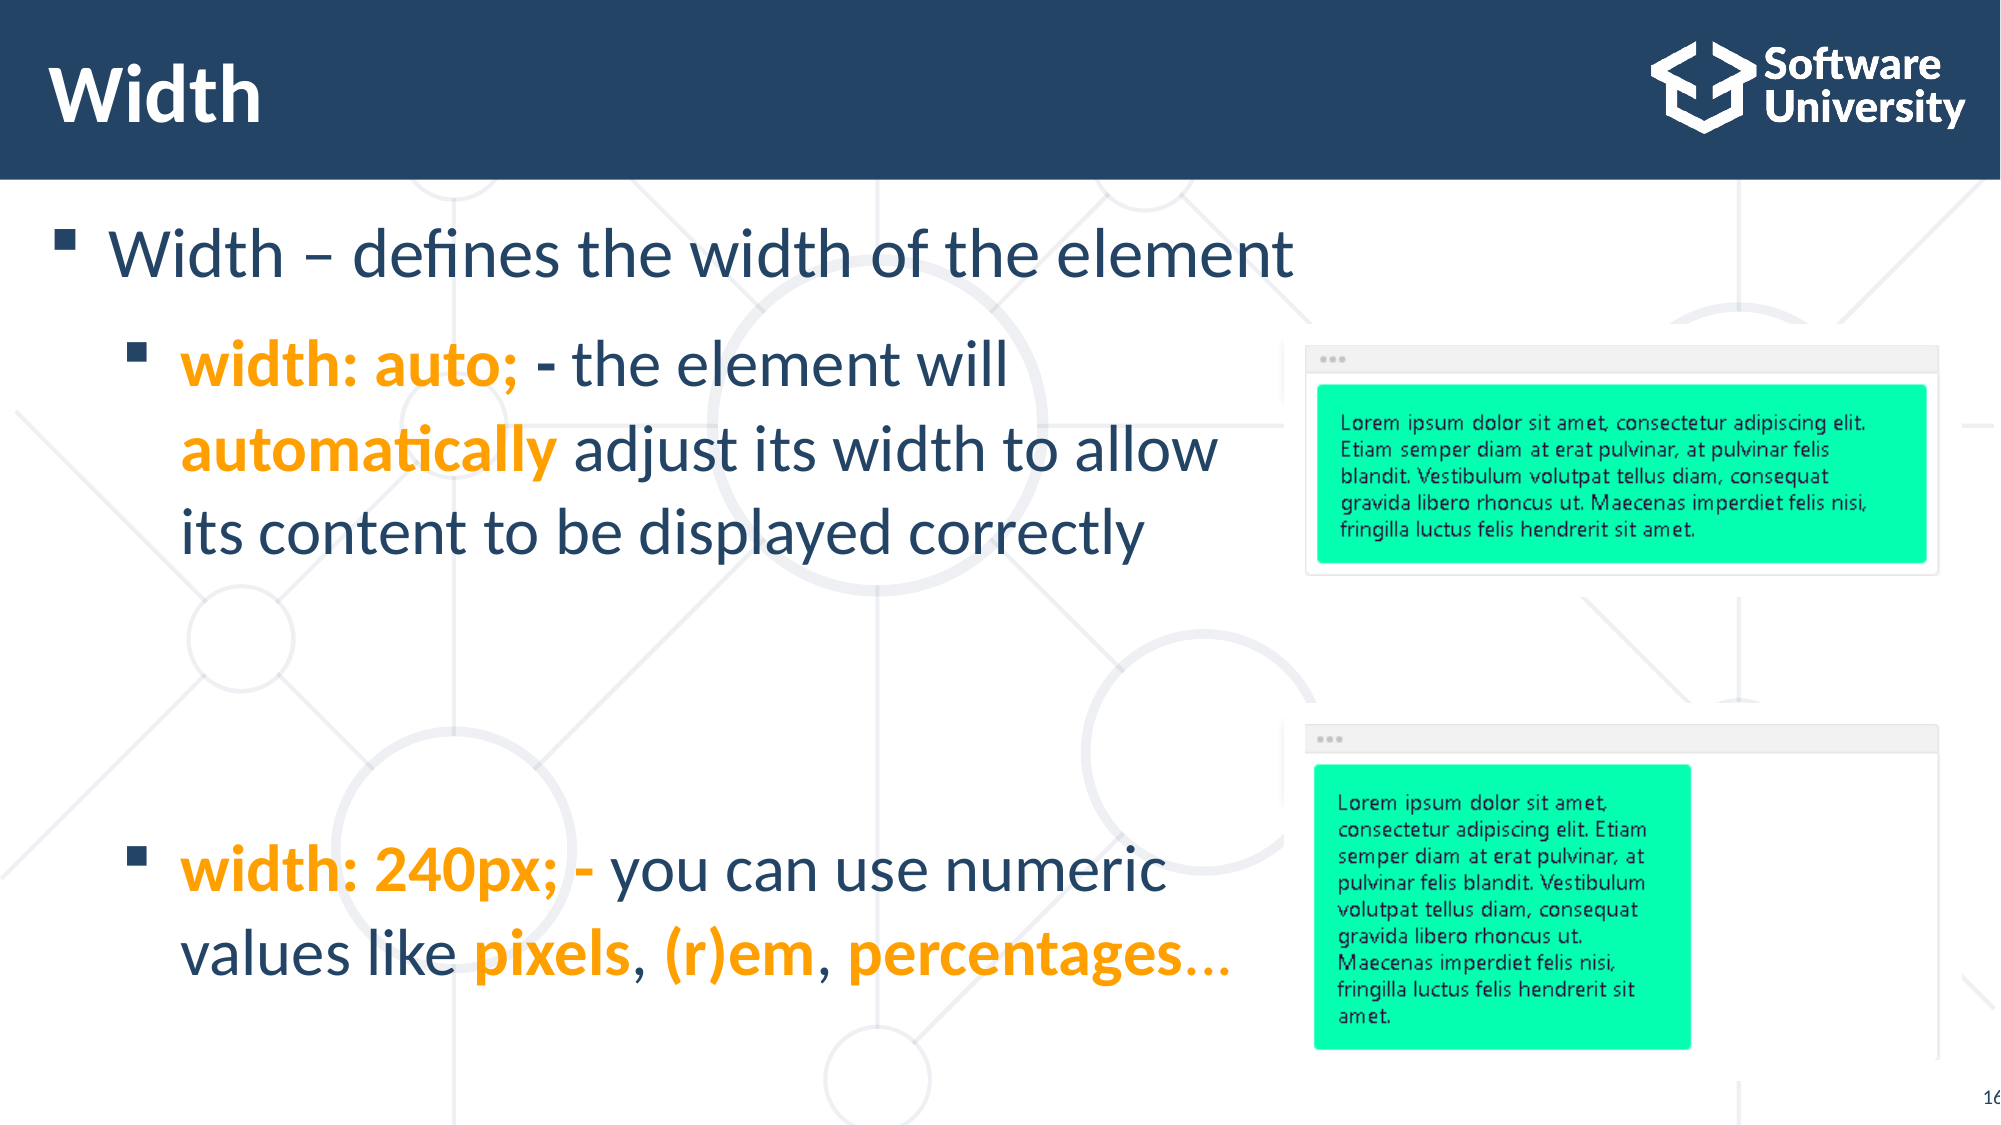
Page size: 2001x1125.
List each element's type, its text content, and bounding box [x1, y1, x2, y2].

list Width – defines the width of the element width: auto; - the element will automatically adjust its width to allow its content to be displayed correctly width: 240px; - you can use numeric values like pixels, (r)em, percentages... [31, 196, 1975, 1104]
picture [1651, 41, 1966, 134]
title Width [31, 16, 1625, 162]
slide_number 16 [1930, 1057, 2000, 1117]
picture [1304, 723, 1942, 1061]
picture [1304, 344, 1942, 576]
